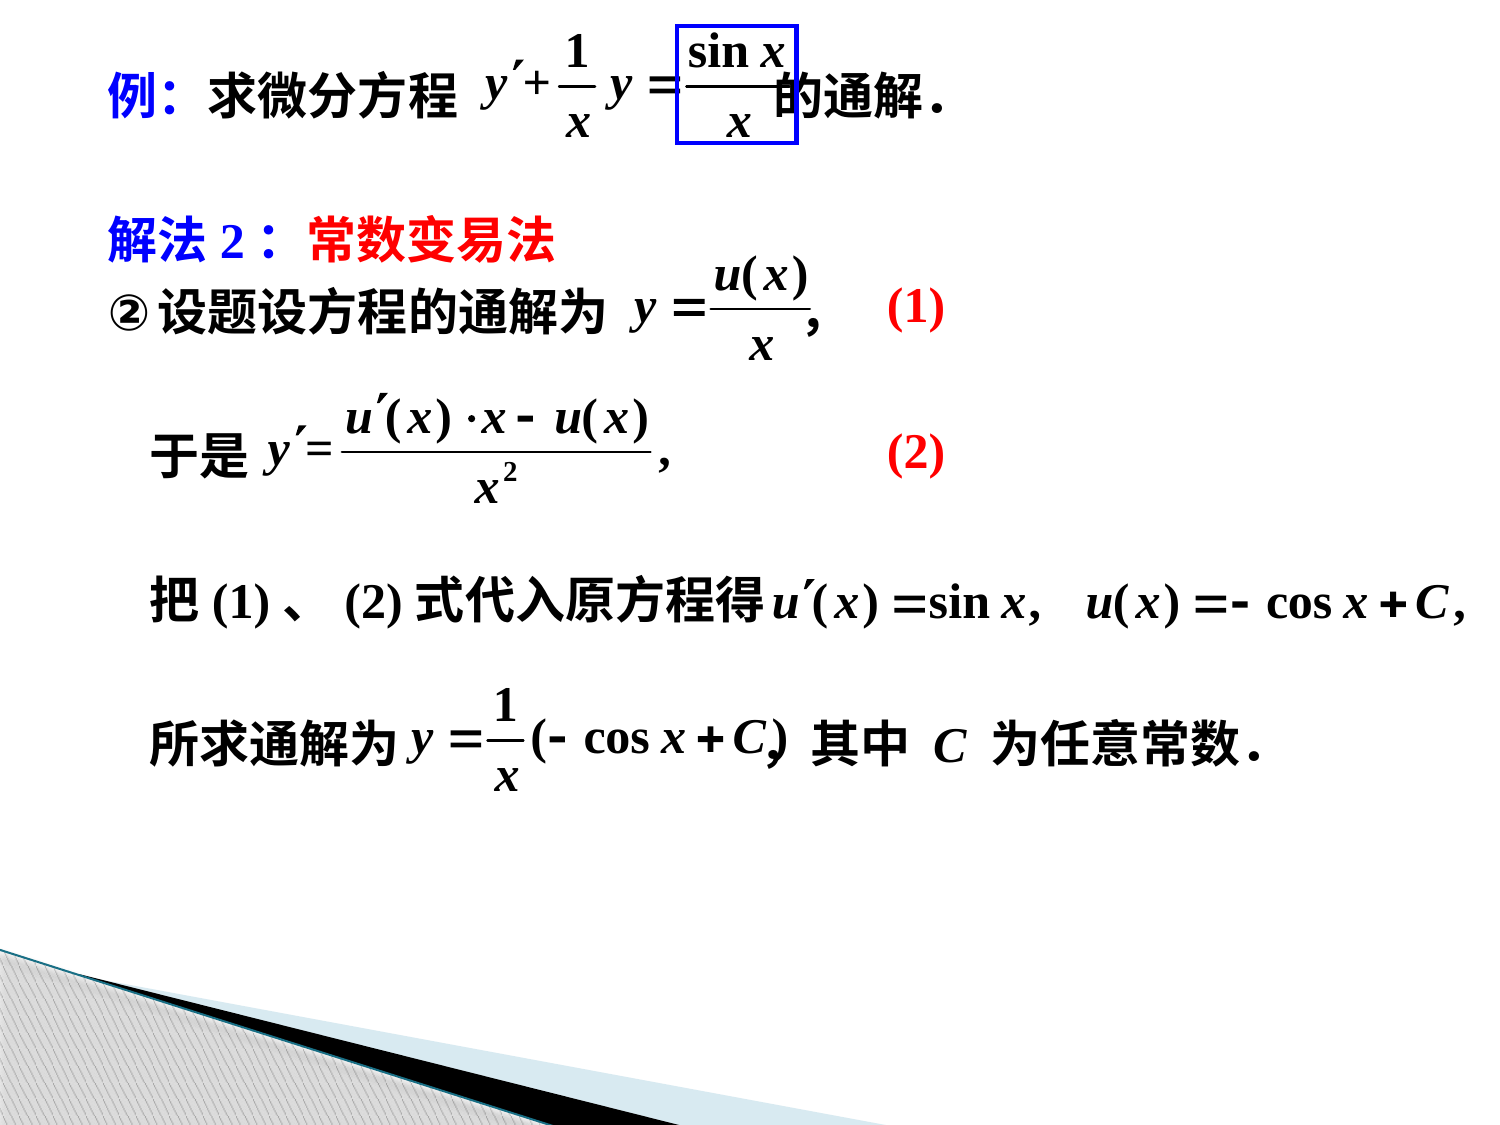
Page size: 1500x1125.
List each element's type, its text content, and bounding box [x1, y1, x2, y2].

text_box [1077, 572, 1475, 641]
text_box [764, 572, 1048, 641]
list 例：求微分方程 的通解． 解法2：常数变易法 设题设方程的通解为 ， 于是 把(1)、(2)式代入原方程得 所求通解为 ，其中 C 为任意常数． [74, 44, 1426, 788]
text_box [396, 670, 798, 804]
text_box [620, 238, 821, 373]
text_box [470, 16, 801, 150]
text_box (2) [872, 410, 961, 486]
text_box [253, 381, 680, 516]
text_box (1) [872, 265, 961, 341]
